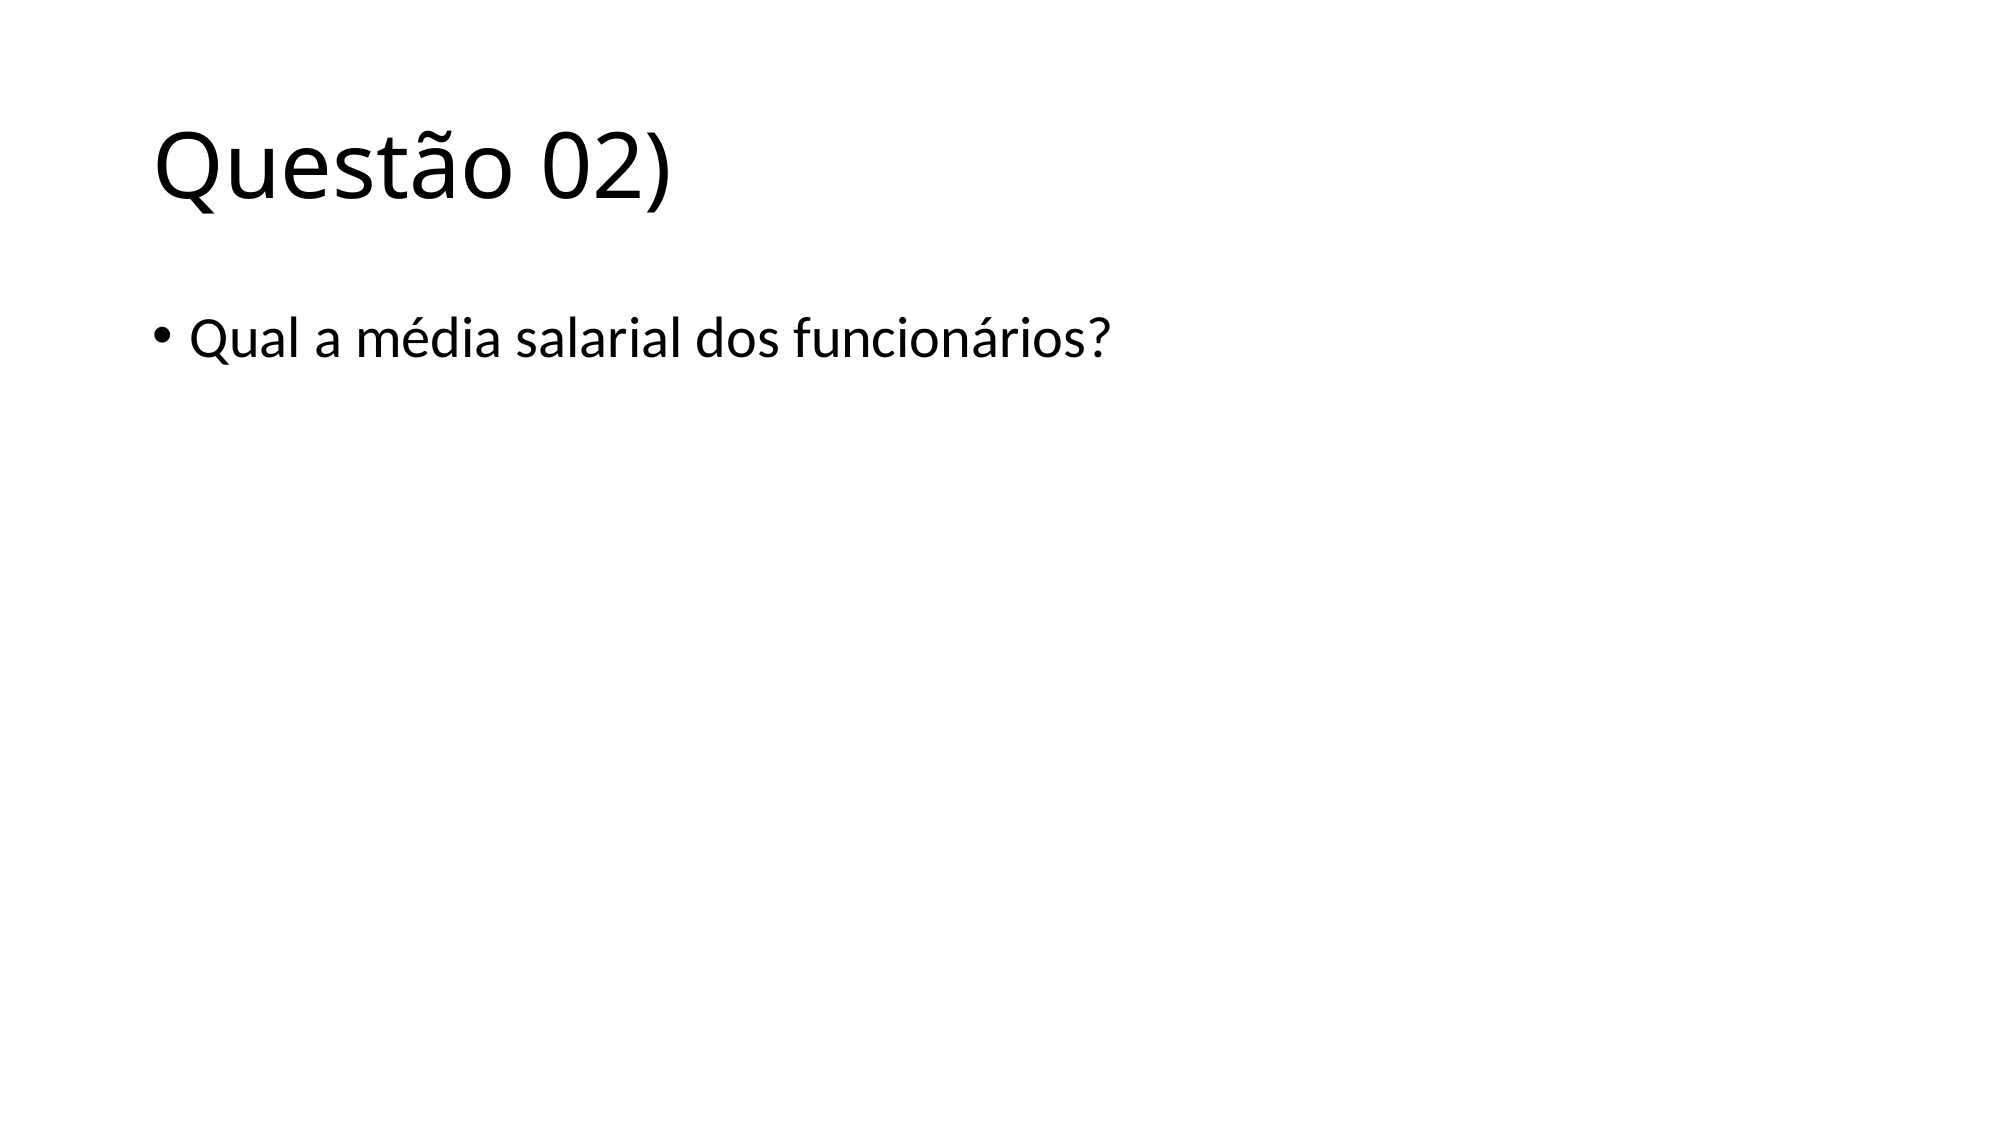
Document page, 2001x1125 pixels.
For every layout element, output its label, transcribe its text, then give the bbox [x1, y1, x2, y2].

title Questão 02) [137, 59, 1863, 278]
list Qual a média salarial dos funcionários? [137, 299, 1863, 1014]
